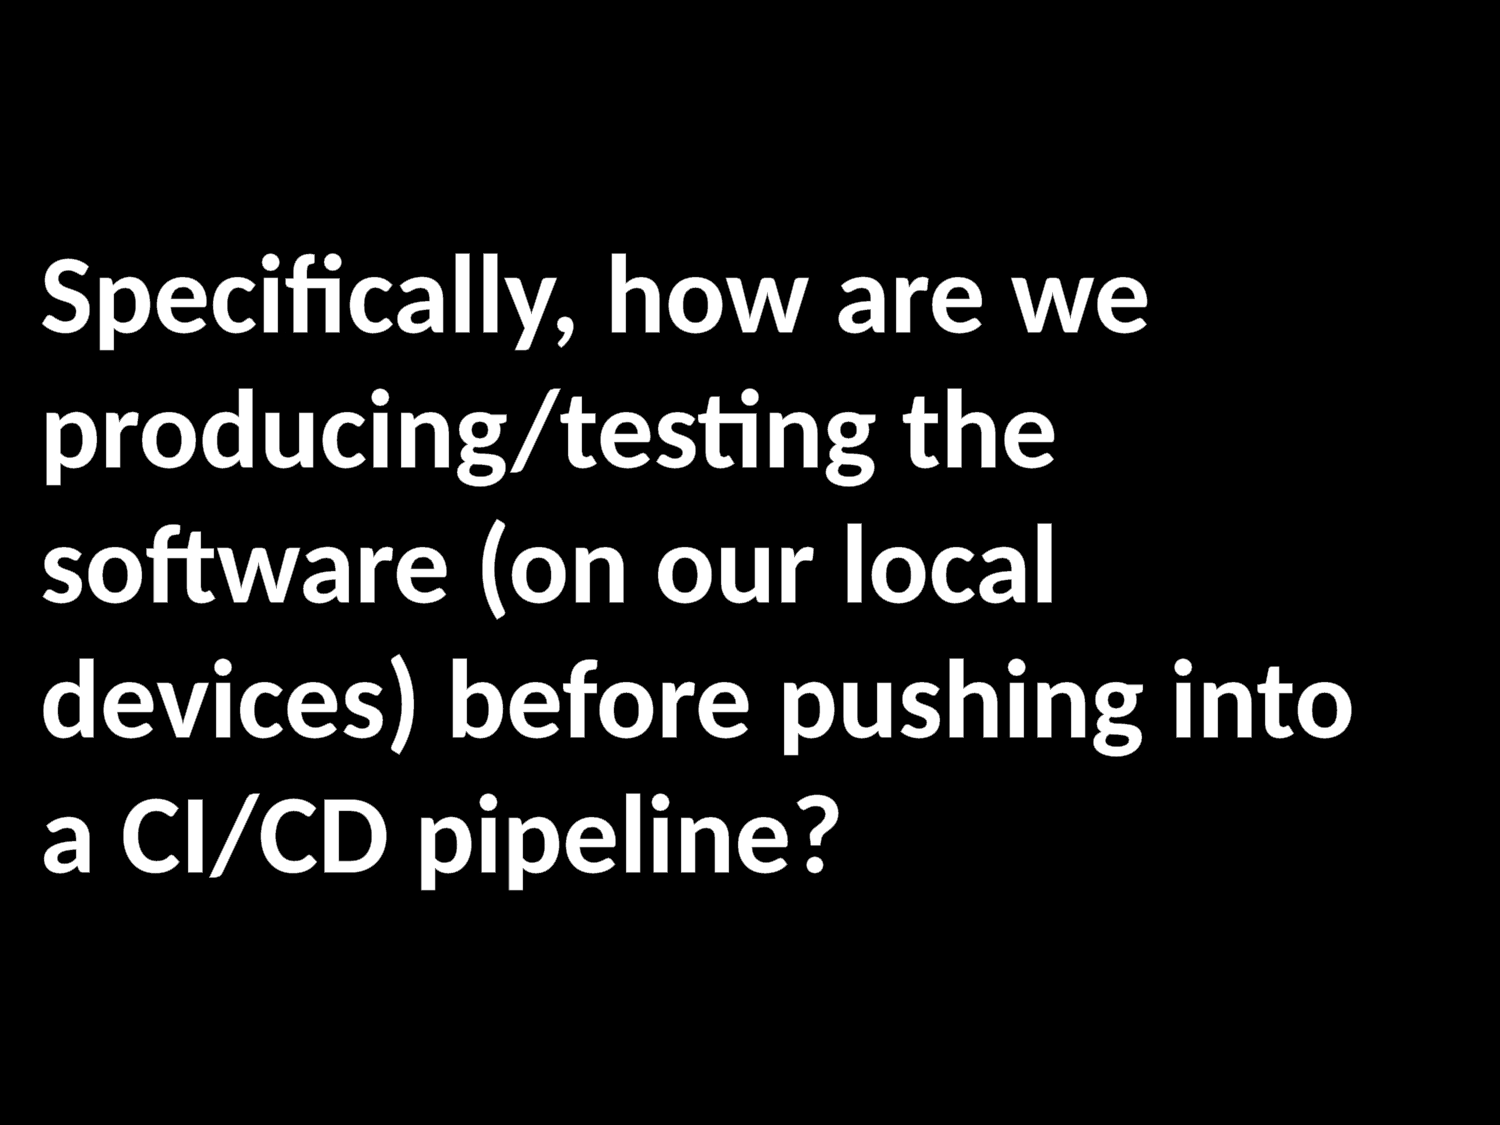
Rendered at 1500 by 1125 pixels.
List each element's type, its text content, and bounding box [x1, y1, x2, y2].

text_box Specifically, how are we producing/testing the software (on our local devices) before pushing into a CI/CD pipeline? [24, 212, 1450, 903]
